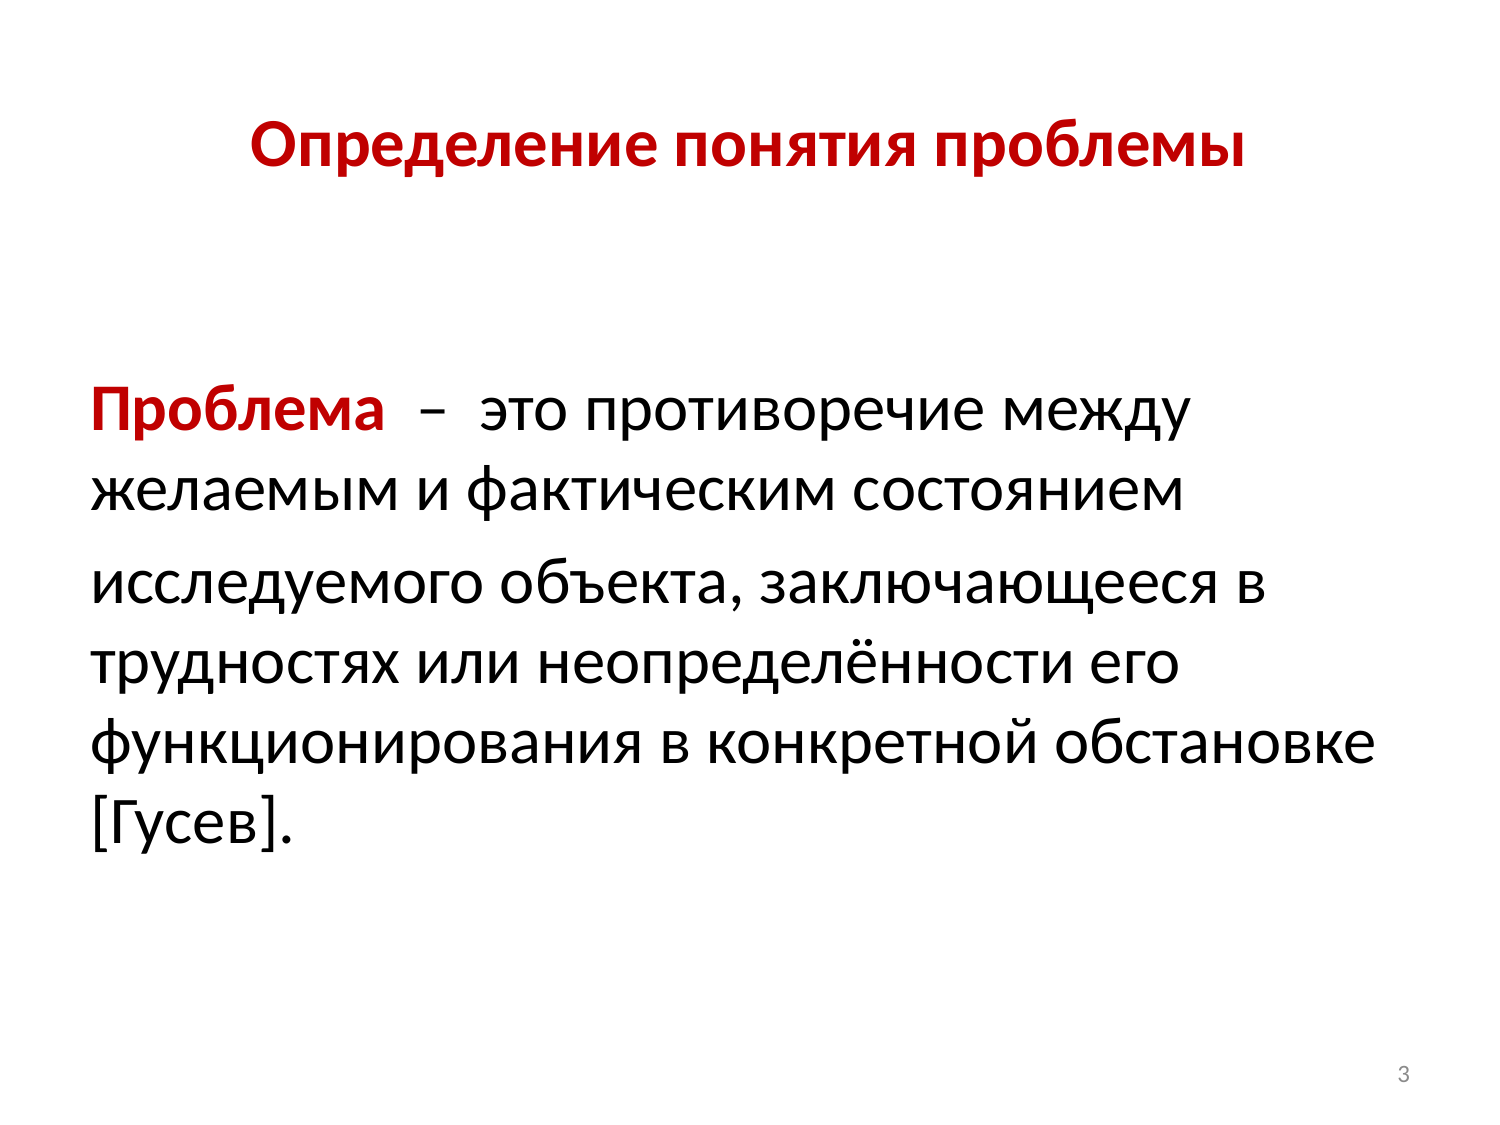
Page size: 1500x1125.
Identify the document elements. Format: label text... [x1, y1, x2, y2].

list Проблема – это противоречие между желаемым и фактическим состоянием исследуемого объекта, заключающееся в трудностях или неопределённости его функционирования в конкретной обстановке [Гусев]. [75, 262, 1425, 1005]
slide_number 3 [1074, 1042, 1425, 1103]
title Определение понятия проблемы [75, 45, 1425, 233]
